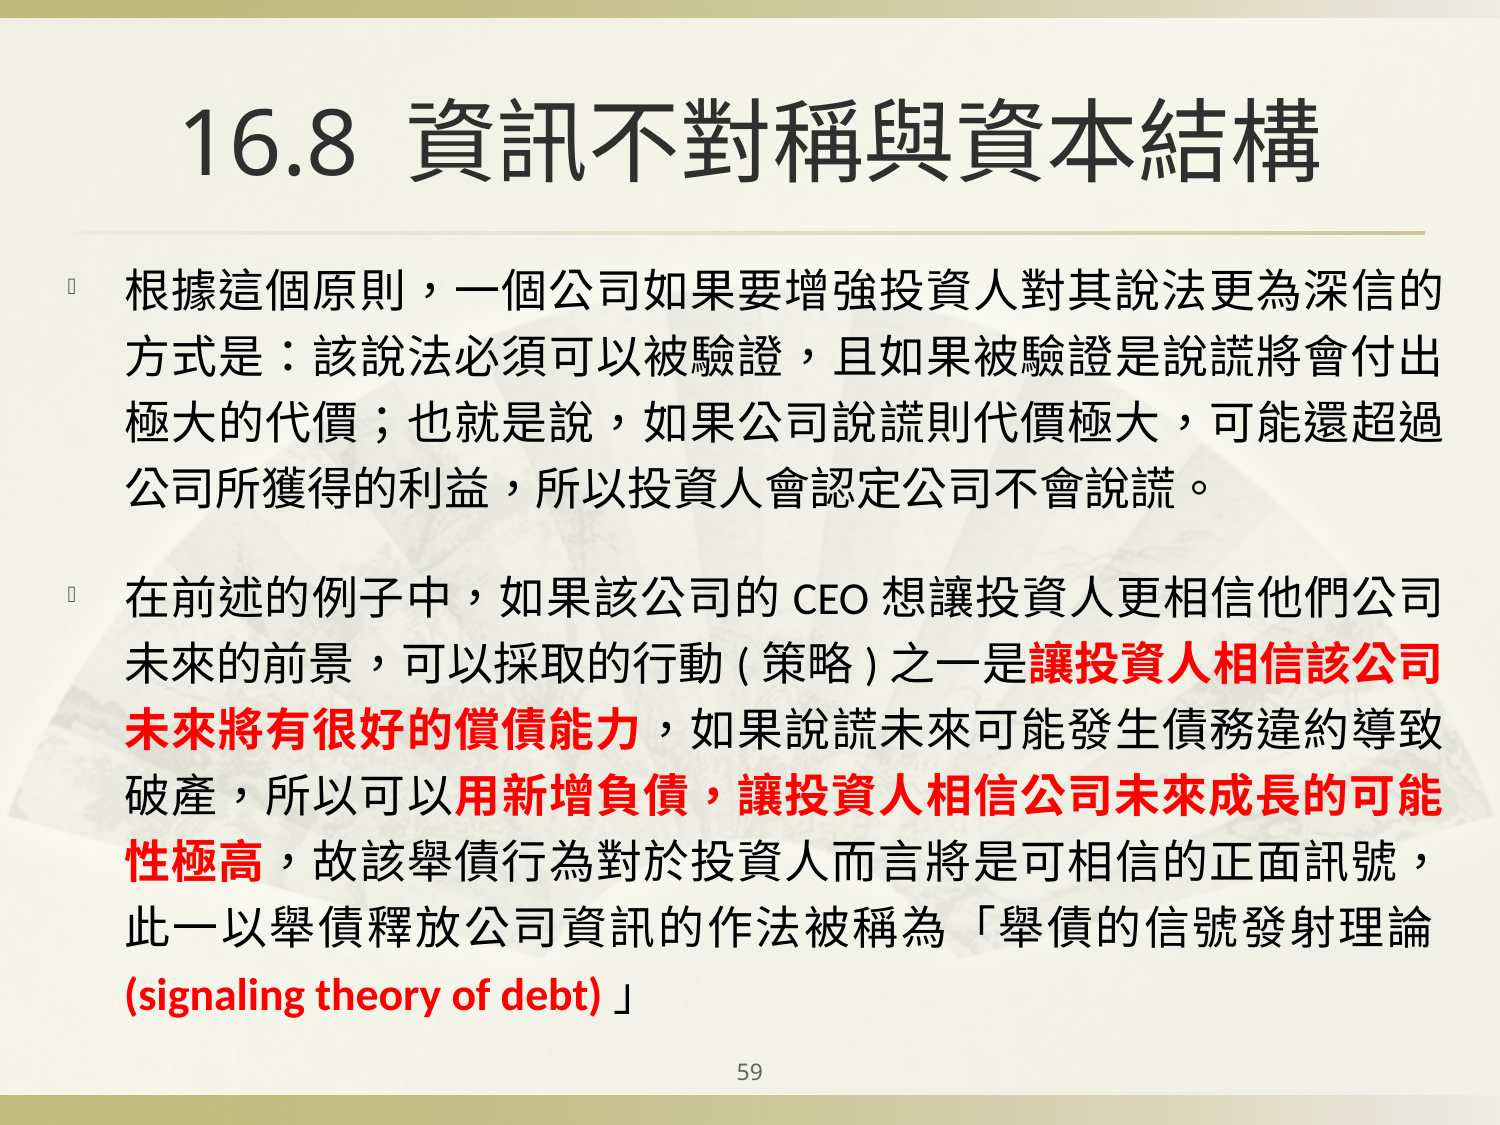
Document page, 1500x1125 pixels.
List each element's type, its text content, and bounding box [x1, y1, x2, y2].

list 根據這個原則，一個公司如果要增強投資人對其說法更為深信的方式是：該說法必須可以被驗證，且如果被驗證是說謊將會付出極大的代價；也就是說，如果公司說謊則代價極大，可能還超過公司所獲得的利益，所以投資人會認定公司不會說謊。 在前述的例子中，如果該公司的CEO想讓投資人更相信他們公司未來的前景，可以採取的行動(策略)之一是讓投資人相信該公司未來將有很好的償債能力，如果說謊未來可能發生債務違約導致破產，所以可以用新增負債，讓投資人相信公司未來成長的可能性極高，故該舉債行為對於投資人而言將是可相信的正面訊號，此一以舉債釋放公司資訊的作法被稱為「舉債的信號發射理論(signaling theory of debt)」 [53, 243, 1459, 1059]
title 16.8 資訊不對稱與資本結構 [75, 45, 1425, 233]
slide_number 59 [675, 1050, 825, 1097]
